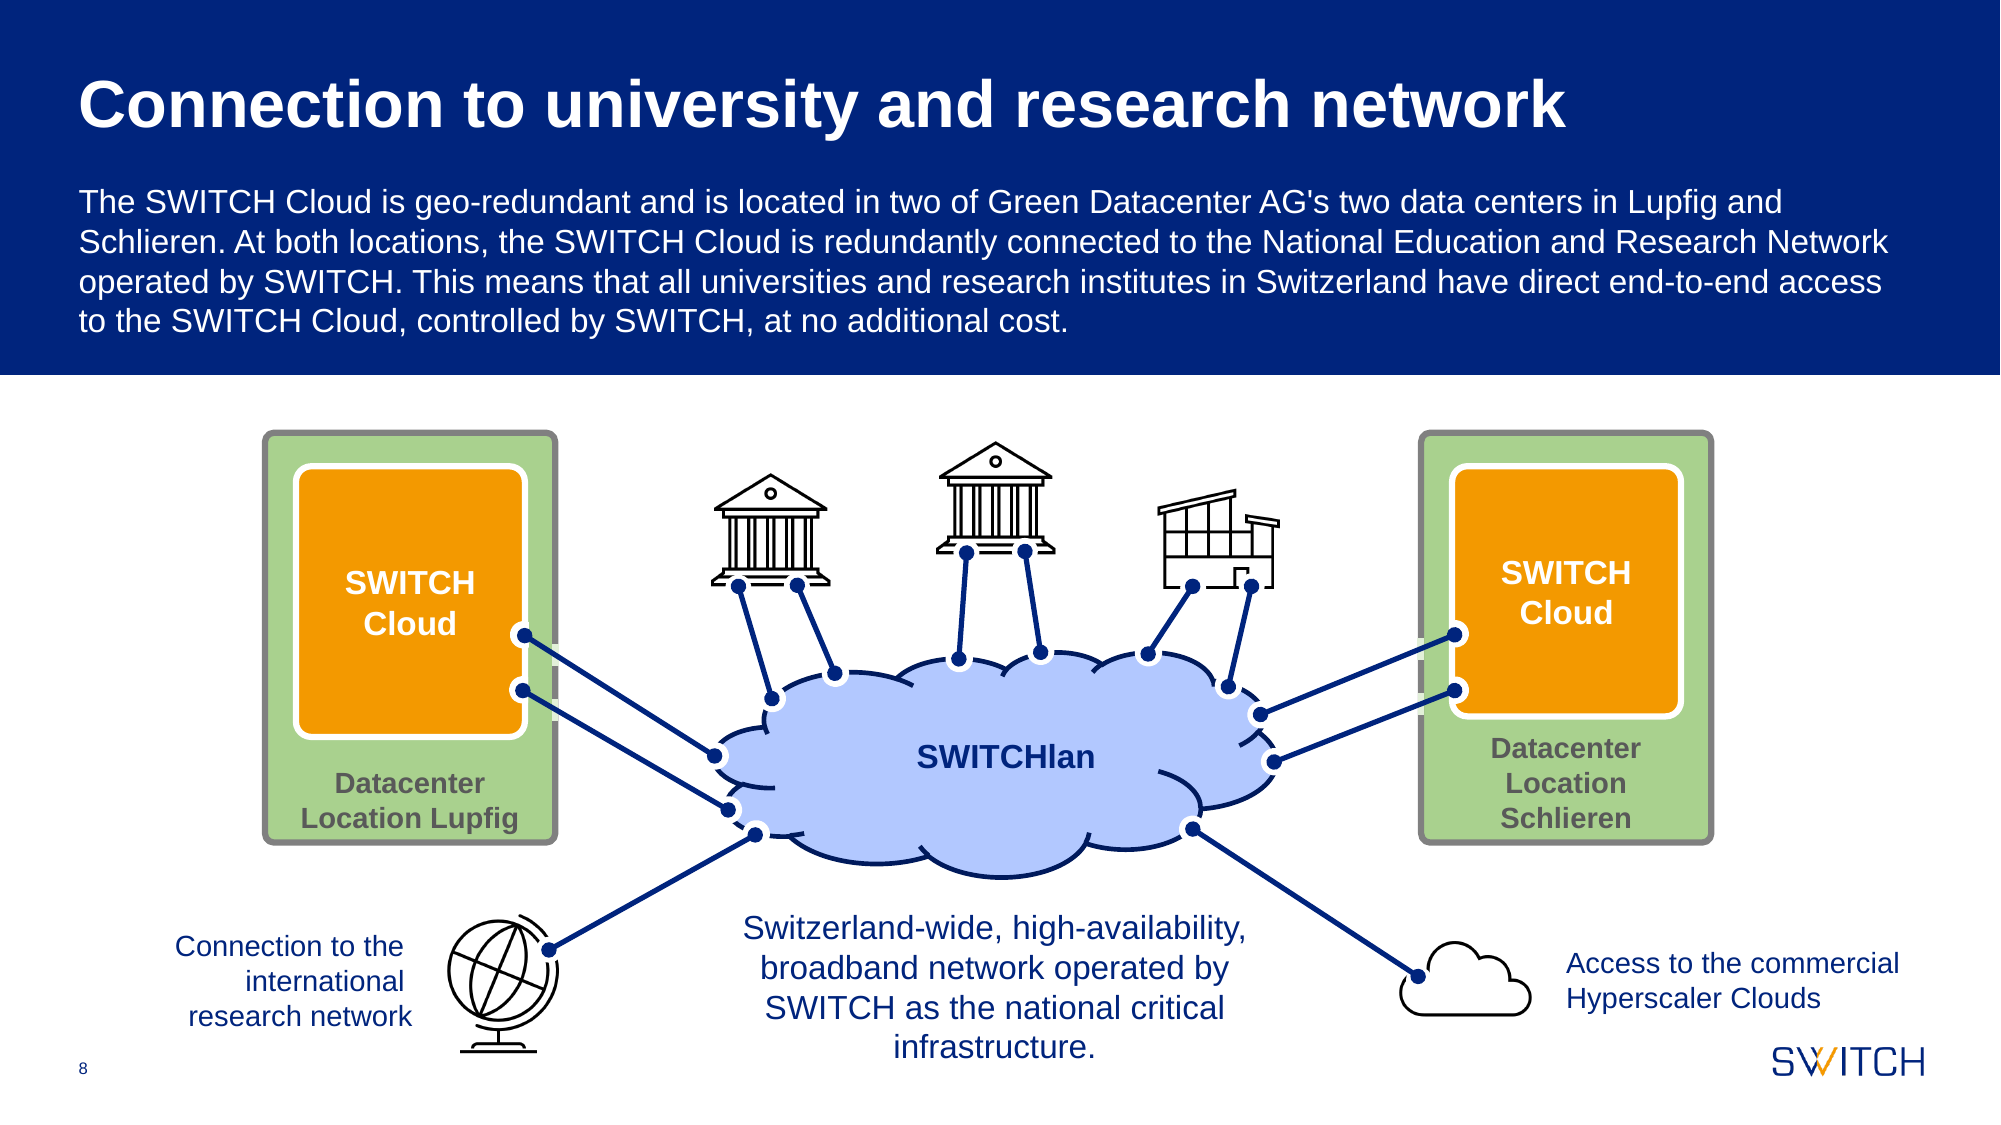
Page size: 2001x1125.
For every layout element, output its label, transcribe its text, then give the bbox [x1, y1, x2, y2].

picture [920, 422, 1071, 573]
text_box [522, 690, 729, 810]
text_box [713, 795, 744, 825]
text_box [944, 643, 974, 674]
picture [695, 454, 846, 605]
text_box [958, 553, 967, 659]
title Connection to university and research network [78, 69, 1922, 179]
list The SWITCH Cloud is geo-redundant and is located in two of Green Datacenter AG's two data centers in Lupfig and Schlieren. At both locations, the SWITCH Cloud is redundantly connected to the National Education and Research Network operated by SWITCH. This means that all universities and research institutes in Switzerland have direct end-to-end access to the SWITCH Cloud, controlled by SWITCH, at no additional cost. [78, 179, 1922, 375]
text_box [1148, 586, 1193, 654]
text_box Access to the commercial Hyperscaler Clouds [1551, 937, 1983, 1022]
text_box [1259, 747, 1290, 777]
text_box [1213, 671, 1244, 701]
text_box [508, 620, 530, 650]
text_box [1455, 675, 1470, 705]
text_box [1274, 690, 1455, 763]
text_box [508, 675, 524, 705]
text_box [548, 834, 756, 950]
picture [1390, 903, 1541, 1054]
text_box Datacenter Location Schlieren [1420, 431, 1713, 844]
text_box SWITCH Cloud [1452, 466, 1682, 717]
text_box [757, 683, 787, 714]
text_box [738, 586, 773, 699]
picture [429, 905, 580, 1056]
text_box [797, 585, 835, 674]
picture [1150, 472, 1290, 612]
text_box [1192, 828, 1419, 977]
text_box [1260, 634, 1455, 715]
text_box Connection to the international research network [99, 919, 428, 1040]
text_box [1448, 619, 1470, 649]
text_box [741, 819, 771, 849]
text_box [820, 658, 851, 688]
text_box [1024, 551, 1041, 653]
text_box SWITCHlan [729, 651, 1274, 879]
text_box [1228, 586, 1252, 687]
text_box [1025, 636, 1056, 666]
text_box [1246, 700, 1274, 730]
slide_number 8 [78, 1058, 386, 1089]
text_box [1133, 638, 1164, 668]
text_box Switzerland-wide, high-availability, broadband network operated by SWITCH as the national critical infrastructure. [705, 898, 1285, 1073]
text_box Datacenter Location Lupfig [263, 431, 557, 844]
text_box SWITCH Cloud [295, 466, 525, 737]
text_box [524, 635, 715, 756]
text_box [1178, 814, 1208, 844]
